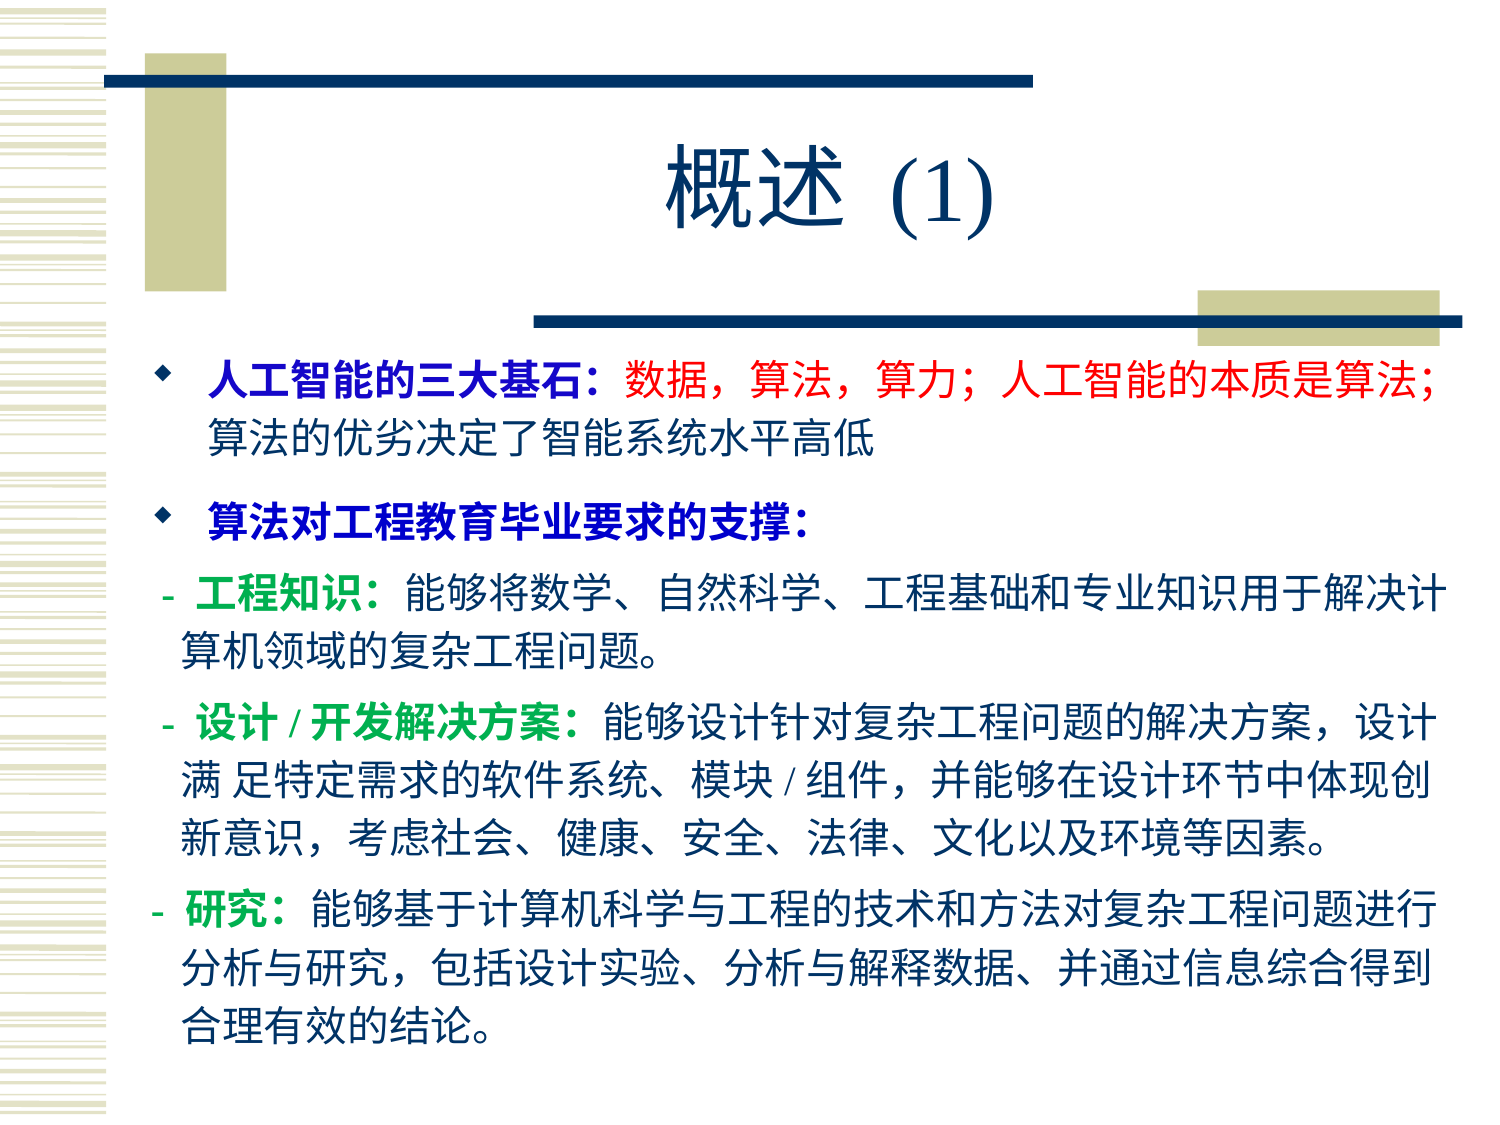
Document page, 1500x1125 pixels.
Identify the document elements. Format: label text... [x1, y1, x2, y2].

list 人工智能的三大基石：数据，算法，算力；人工智能的本质是算法；算法的优劣决定了智能系统水平高低 算法对工程教育毕业要求的支撑： - 工程知识：能够将数学、自然科学、工程基础和专业知识用于解决计算机领域的复杂工程问题。 - 设计/开发解决方案：能够设计针对复杂工程问题的解决方案，设计满 足特定需求的软件系统、模块/组件，并能够在设计环节中体现创新意识，考虑社会、健康、安全、法律、文化以及环境等因素。 - 研究：能够基于计算机科学与工程的技术和方法对复杂工程问题进行分析与研究，包括设计实验、分析与解释数据、并通过信息综合得到合理有效的结论。 [135, 337, 1483, 1013]
title 概述 (1) [224, 99, 1436, 288]
